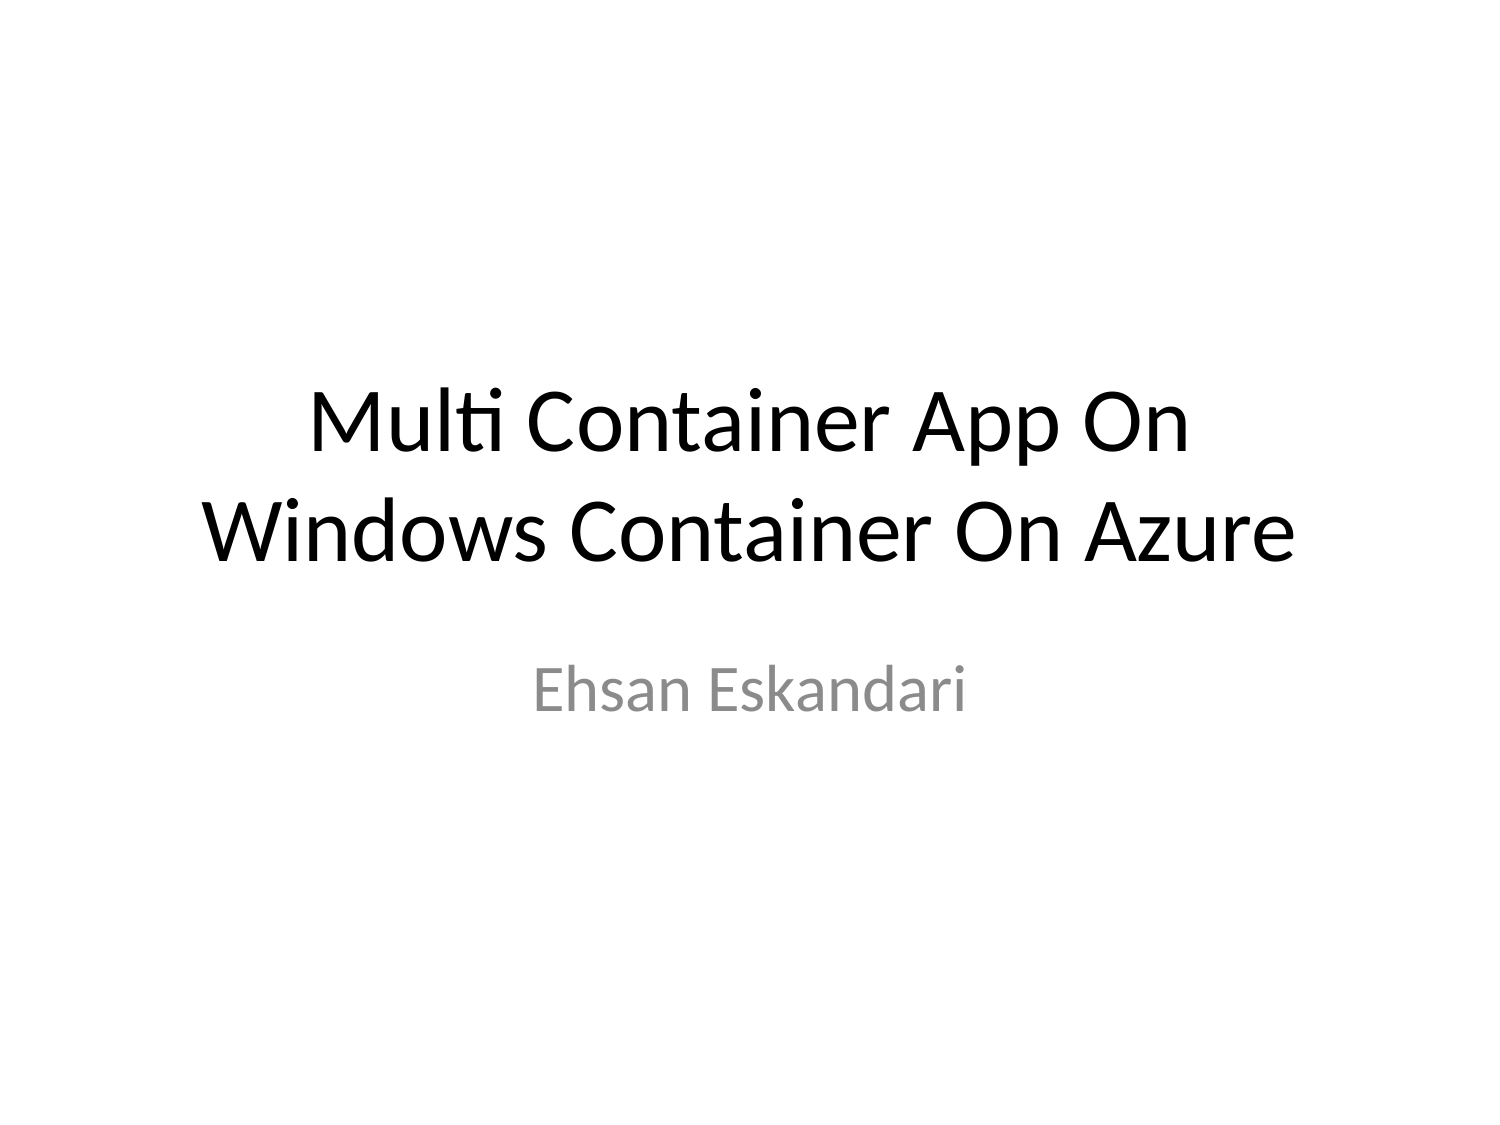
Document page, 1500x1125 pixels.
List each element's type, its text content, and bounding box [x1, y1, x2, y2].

title Multi Container App On Windows Container On Azure [112, 349, 1388, 591]
subtitle Ehsan Eskandari [225, 637, 1275, 925]
